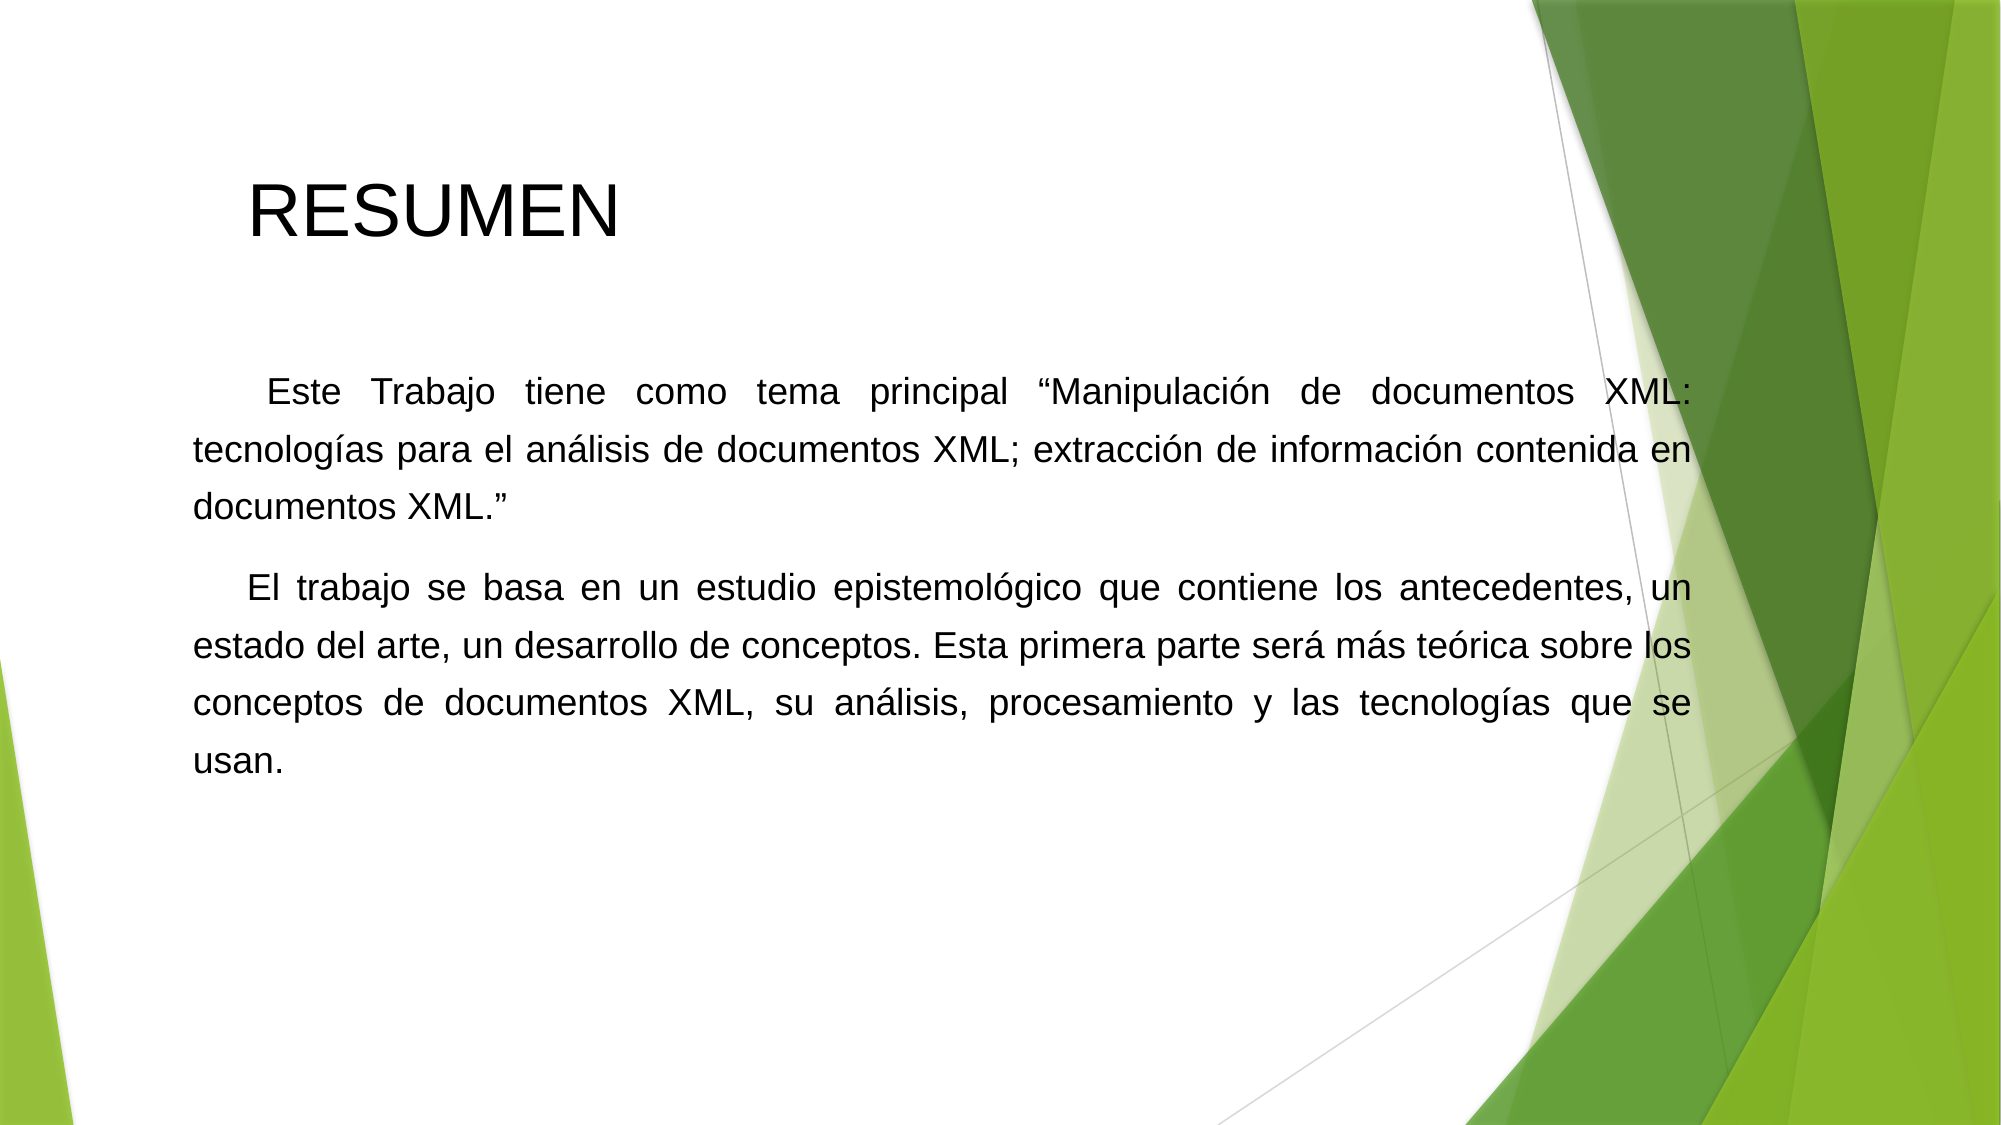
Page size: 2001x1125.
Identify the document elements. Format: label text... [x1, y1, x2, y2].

text_box Este Trabajo tiene como tema principal “Manipulación de documentos XML: tecnologías para el análisis de documentos XML; extracción de información contenida en documentos XML.” El trabajo se basa en un estudio epistemológico que contiene los antecedentes, un estado del arte, un desarrollo de conceptos. Esta primera parte será más teórica sobre los conceptos de documentos XML, su análisis, procesamiento y las tecnologías que se usan. [177, 347, 1707, 789]
text_box RESUMEN [232, 154, 658, 304]
